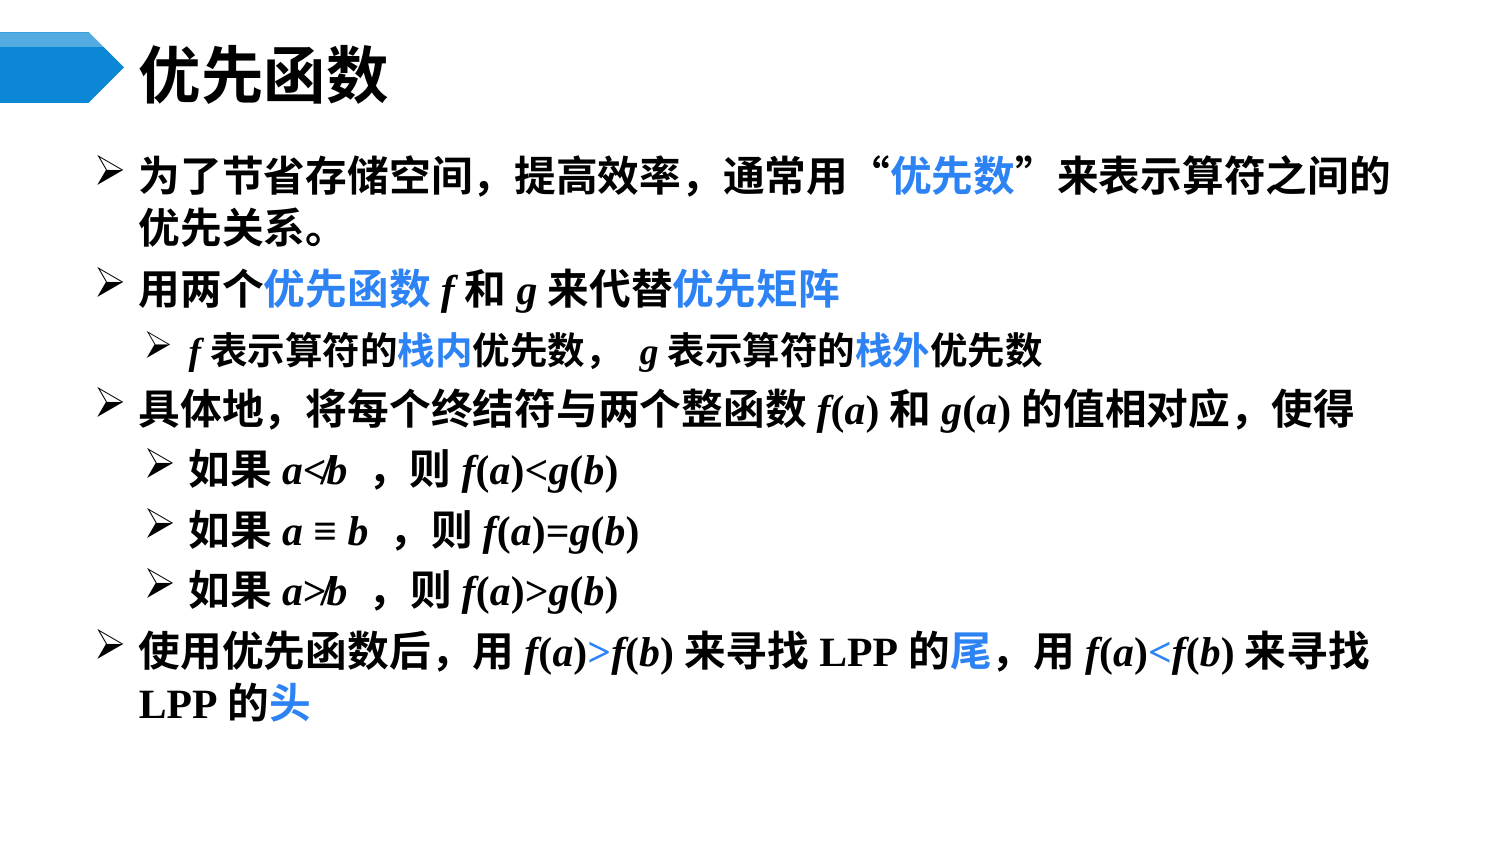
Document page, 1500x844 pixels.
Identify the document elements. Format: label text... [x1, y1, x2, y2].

list 为了节省存储空间，提高效率，通常用“优先数”来表示算符之间的优先关系。 用两个优先函数f和g来代替优先矩阵 f表示算符的栈内优先数， g表示算符的栈外优先数 具体地，将每个终结符与两个整函数f(a)和g(a)的值相对应，使得 如果a≮b ，则f(a)<g(b) 如果a ≡ b ，则f(a)=g(b) 如果a≯b ，则f(a)>g(b) 使用优先函数后，用f(a)>f(b)来寻找LPP的尾，用f(a)<f(b)来寻找LPP的头 [78, 140, 1418, 731]
title 优先函数 [123, 43, 1425, 103]
